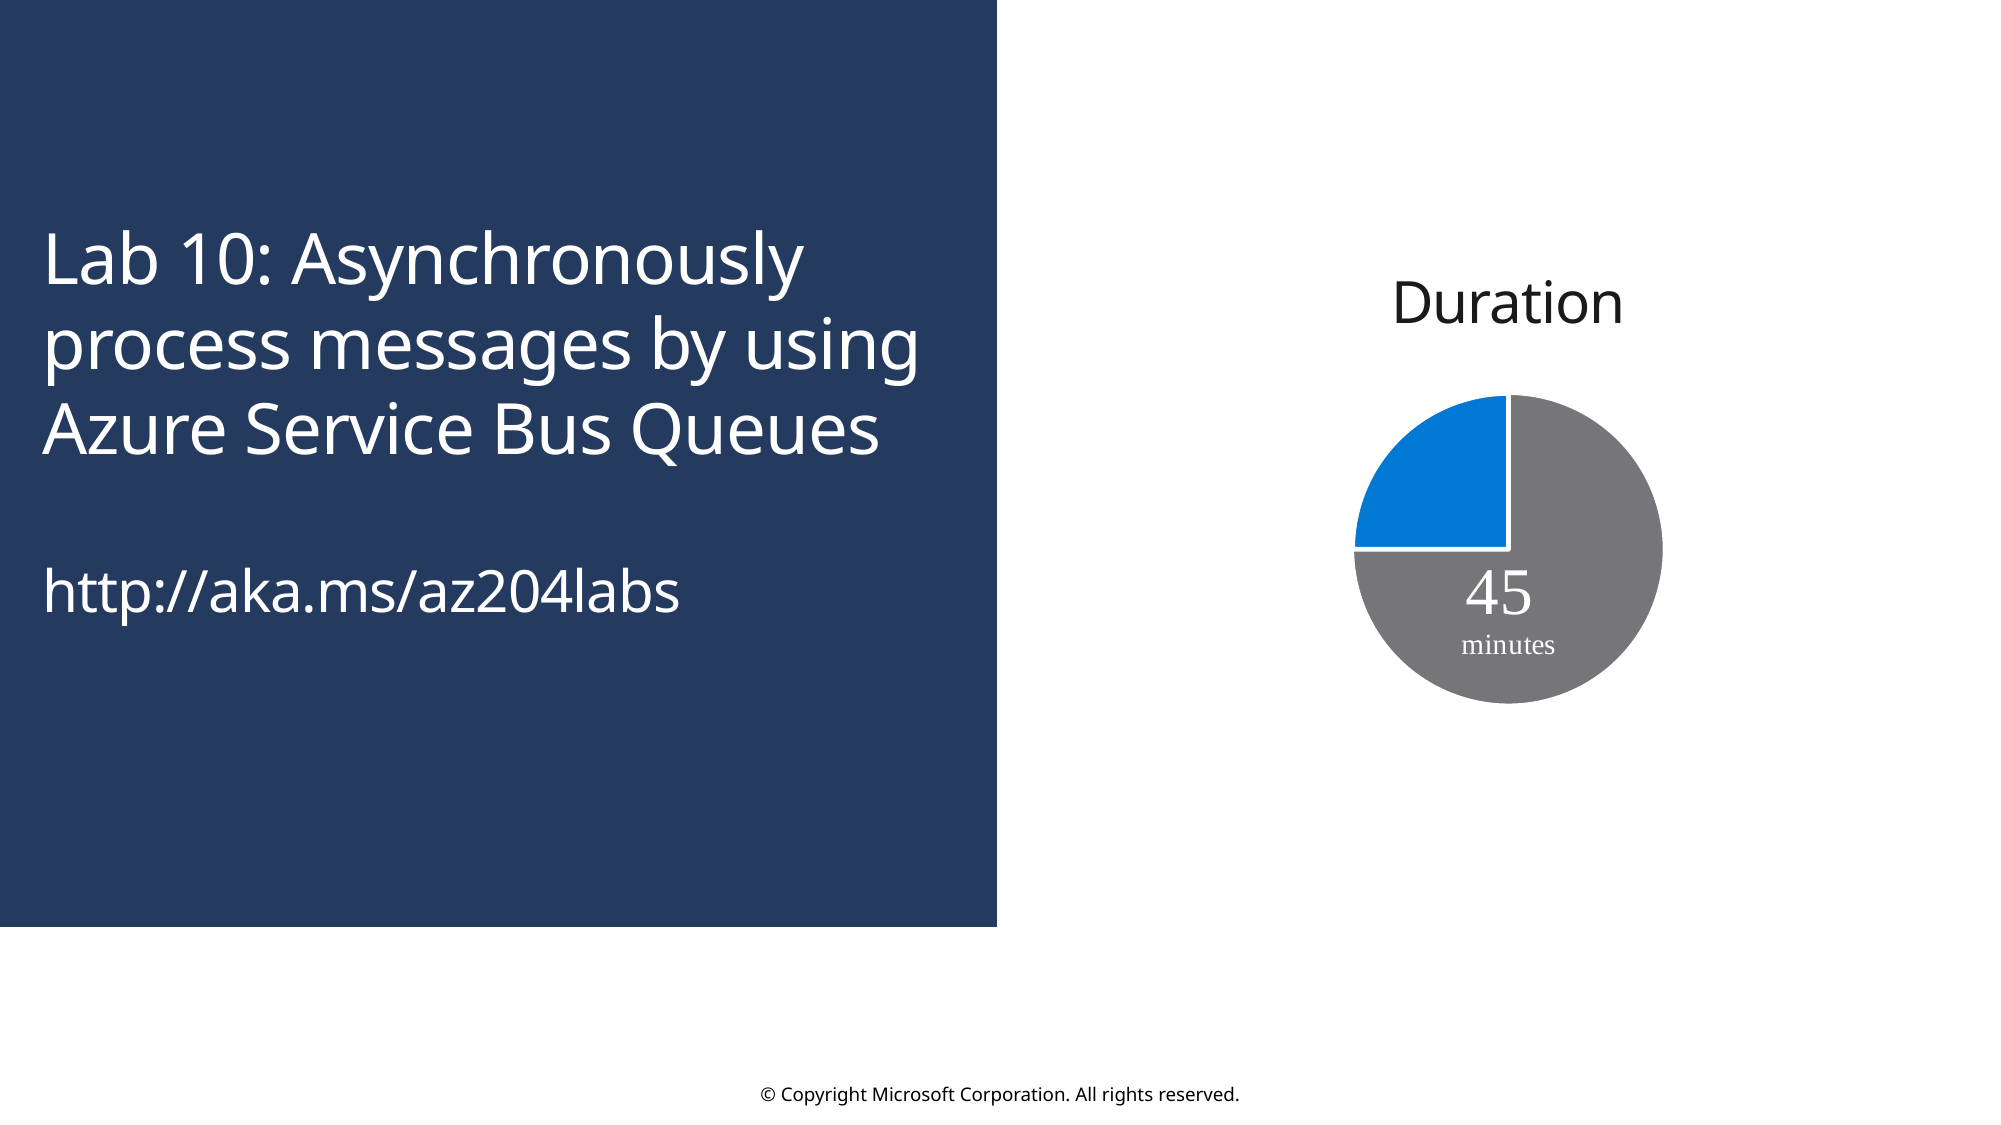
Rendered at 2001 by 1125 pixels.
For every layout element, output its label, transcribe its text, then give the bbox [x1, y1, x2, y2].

chart [1264, 386, 1753, 712]
text_box Lab 10: Asynchronously process messages by using Azure Service Bus Queues http://aka.ms/az204labs [42, 213, 947, 714]
text_box [0, 0, 998, 928]
text_box Duration [1167, 264, 1850, 335]
